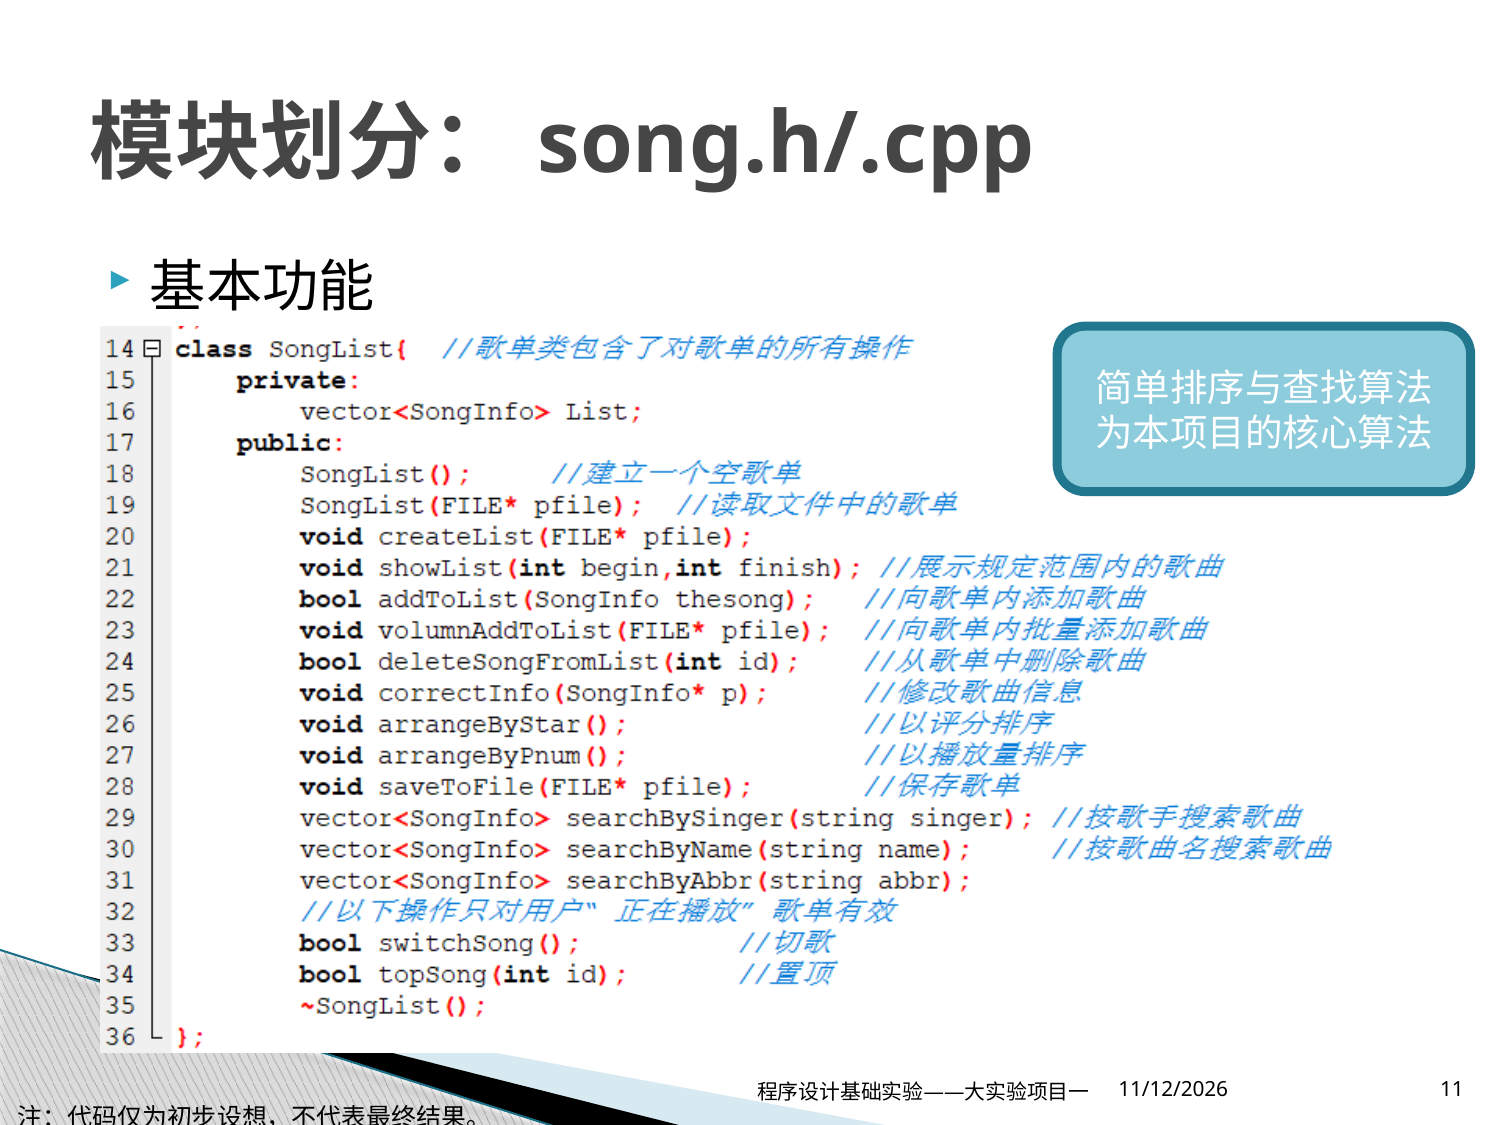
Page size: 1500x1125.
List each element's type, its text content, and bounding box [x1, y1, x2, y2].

text_box 注：代码仅为初步设想，不代表最终结果。 [2, 1094, 508, 1125]
picture [100, 326, 1374, 1054]
title 模块划分：song.h/.cpp [75, 45, 1425, 233]
footer 程序设计基础实验——大实验项目一 [718, 1065, 1105, 1112]
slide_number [1105, 1051, 1418, 1112]
slide_number 11 [1418, 1051, 1479, 1112]
list 基本功能 [75, 243, 1425, 986]
text_box 简单排序与查找算法为本项目的核心算法 [1068, 321, 1476, 497]
